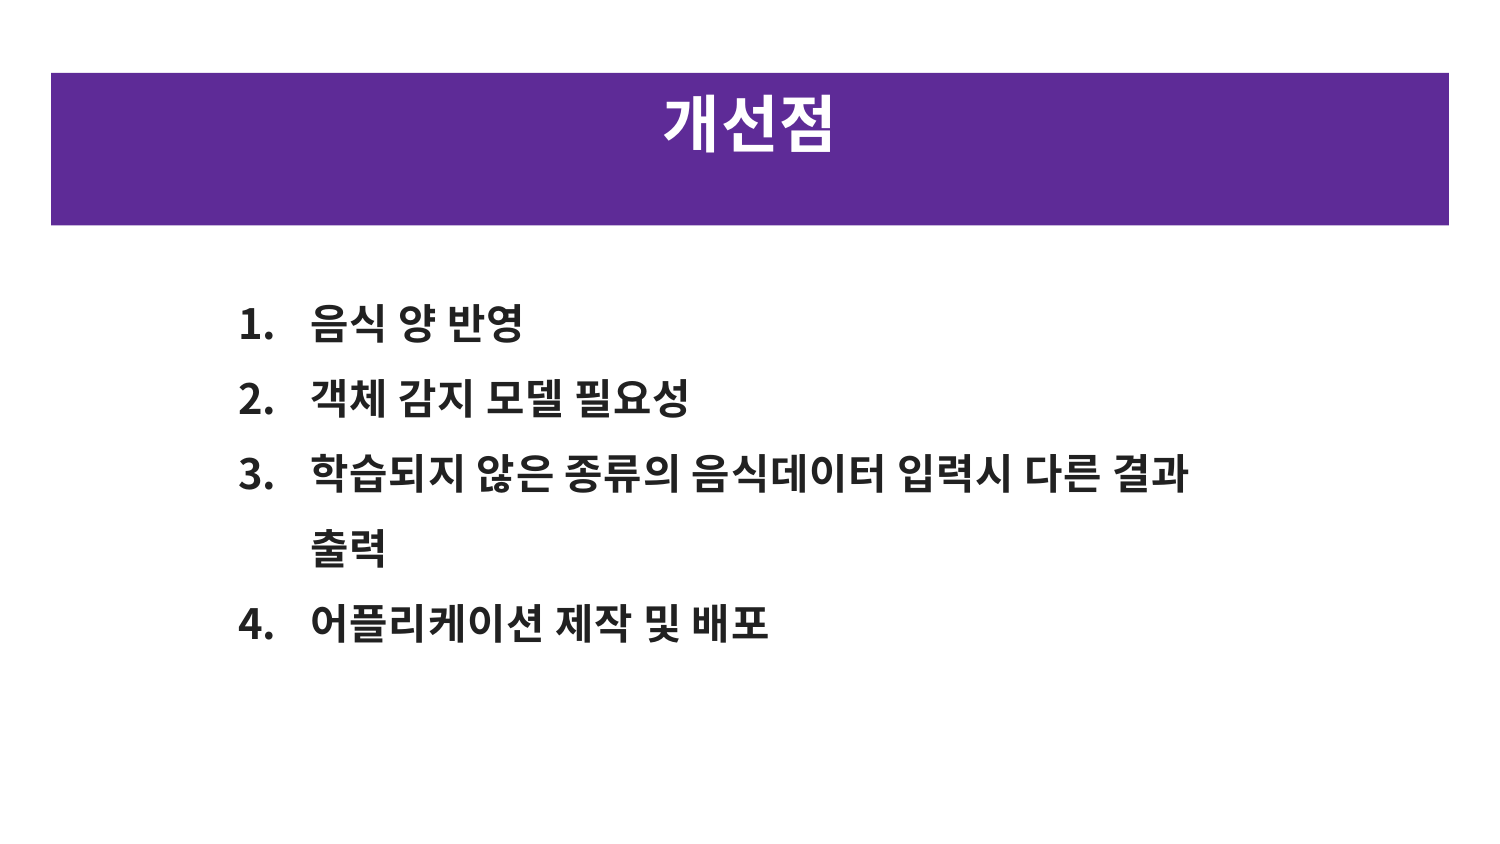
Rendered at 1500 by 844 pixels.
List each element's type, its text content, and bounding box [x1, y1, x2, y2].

title 개선점 [51, 72, 1449, 226]
text_box 음식 양 반영 객체 감지 모델 필요성 학습되지 않은 종류의 음식데이터 입력시 다른 결과 출력 어플리케이션 제작 및 배포 [236, 271, 1238, 649]
